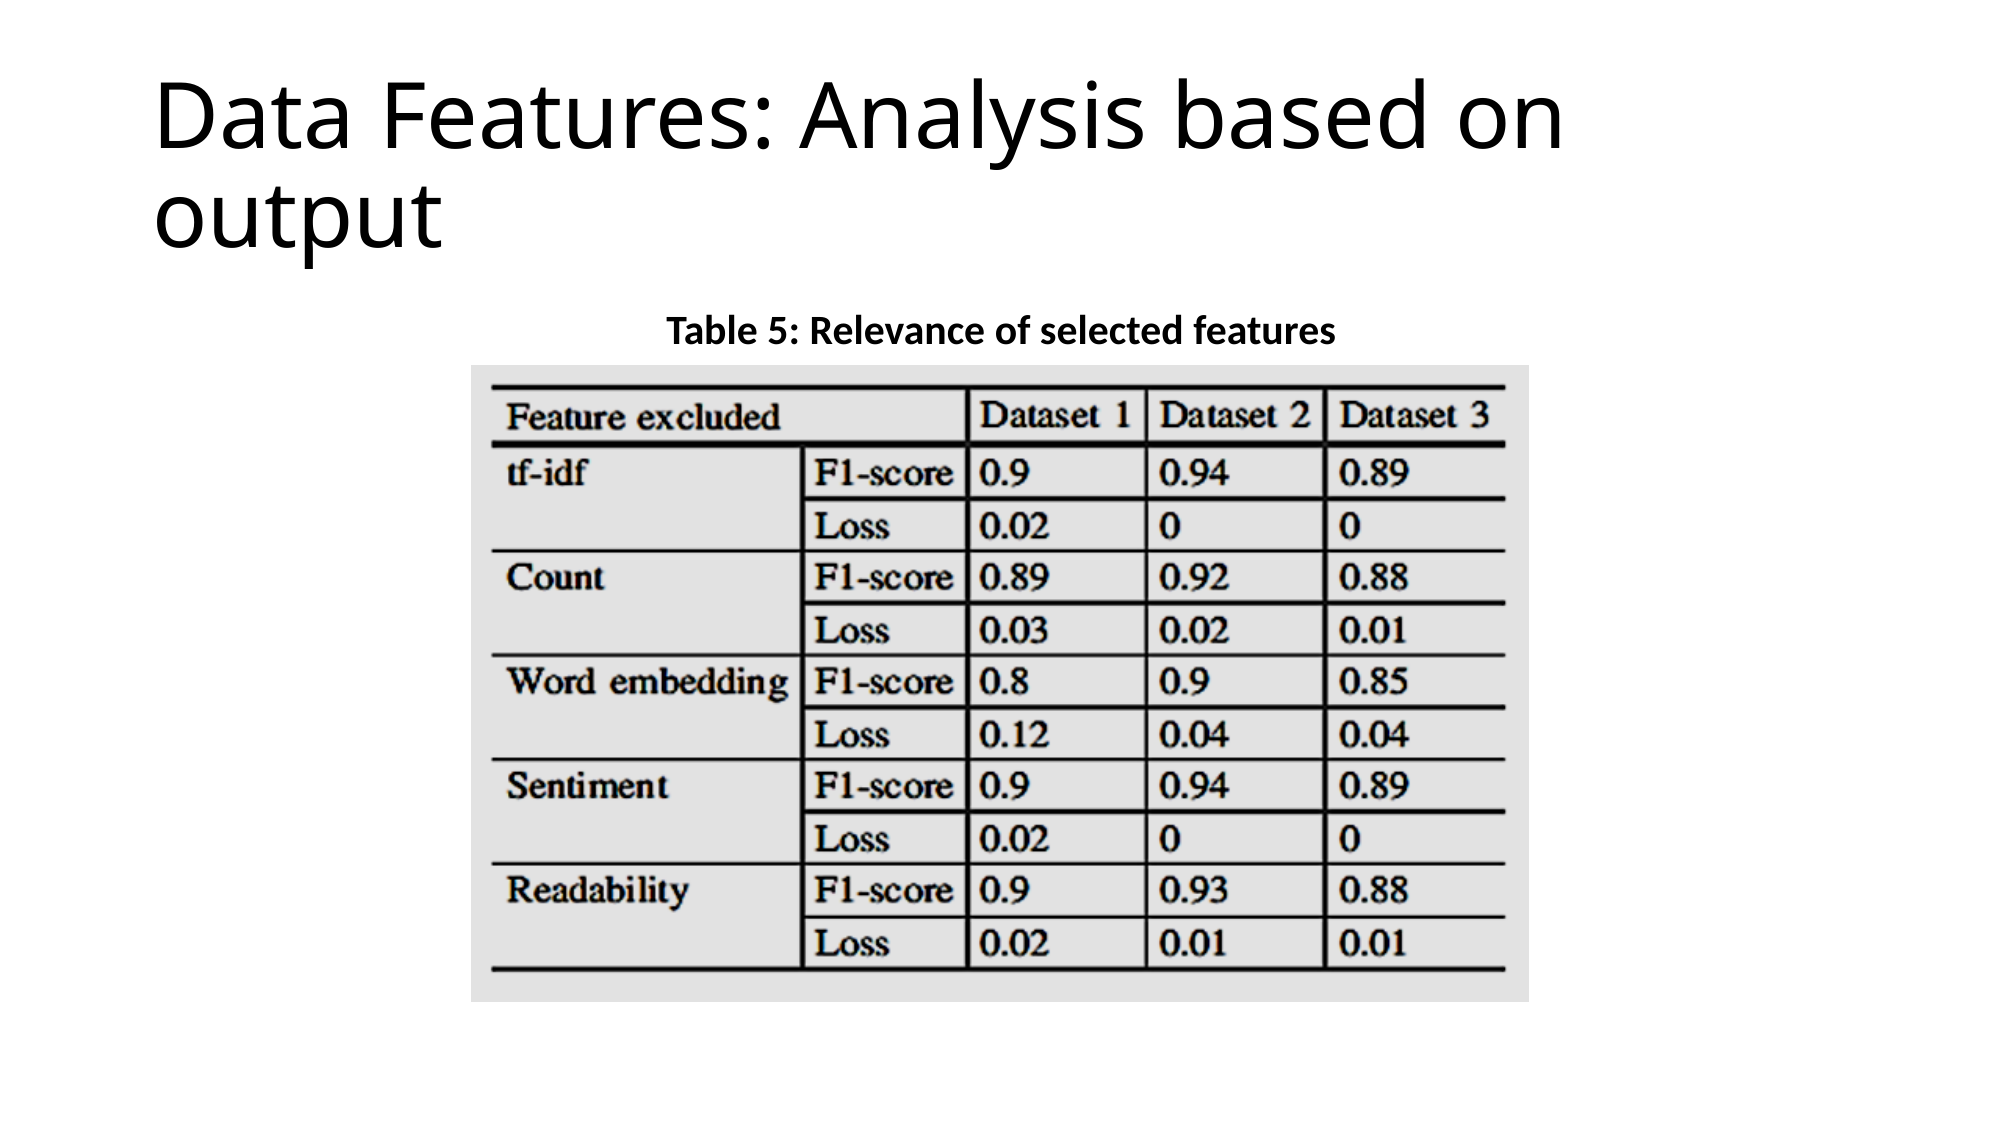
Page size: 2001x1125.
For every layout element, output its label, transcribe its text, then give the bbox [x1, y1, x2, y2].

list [471, 365, 1529, 1002]
title Data Features: Analysis based on output [137, 59, 1863, 278]
text_box Table 5: Relevance of selected features [651, 295, 1373, 361]
